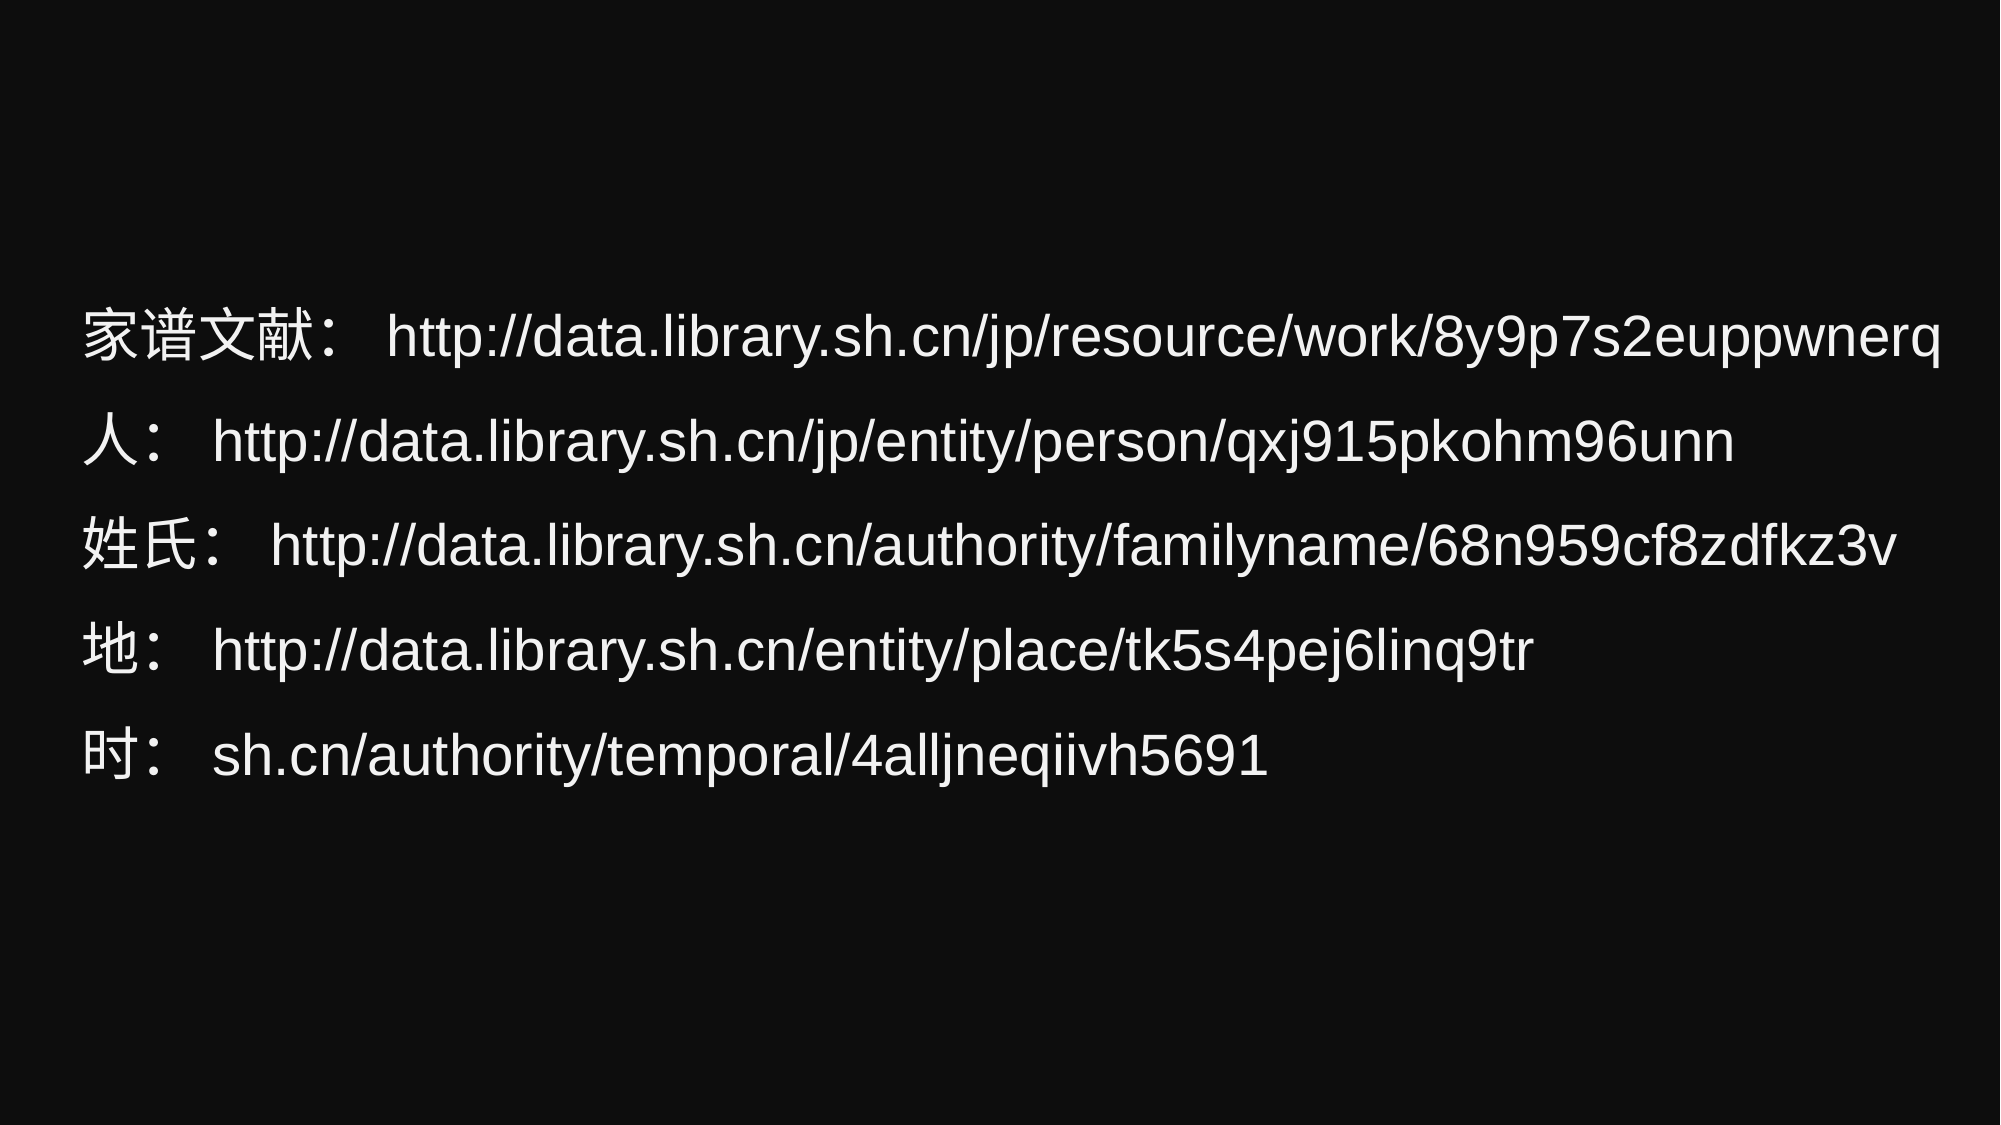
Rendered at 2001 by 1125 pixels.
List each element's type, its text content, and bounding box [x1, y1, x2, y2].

text_box 家谱文献：http://data.library.sh.cn/jp/resource/work/8y9p7s2euppwnerq 人：http://data.library.sh.cn/jp/entity/person/qxj915pkohm96unn 姓氏：http://data.library.sh.cn/authority/familyname/68n959cf8zdfkz3v 地：http://data.library.sh.cn/entity/place/tk5s4pej6linq9tr 时：sh.cn/authority/temporal/4alljneqiivh5691 [66, 255, 2000, 795]
